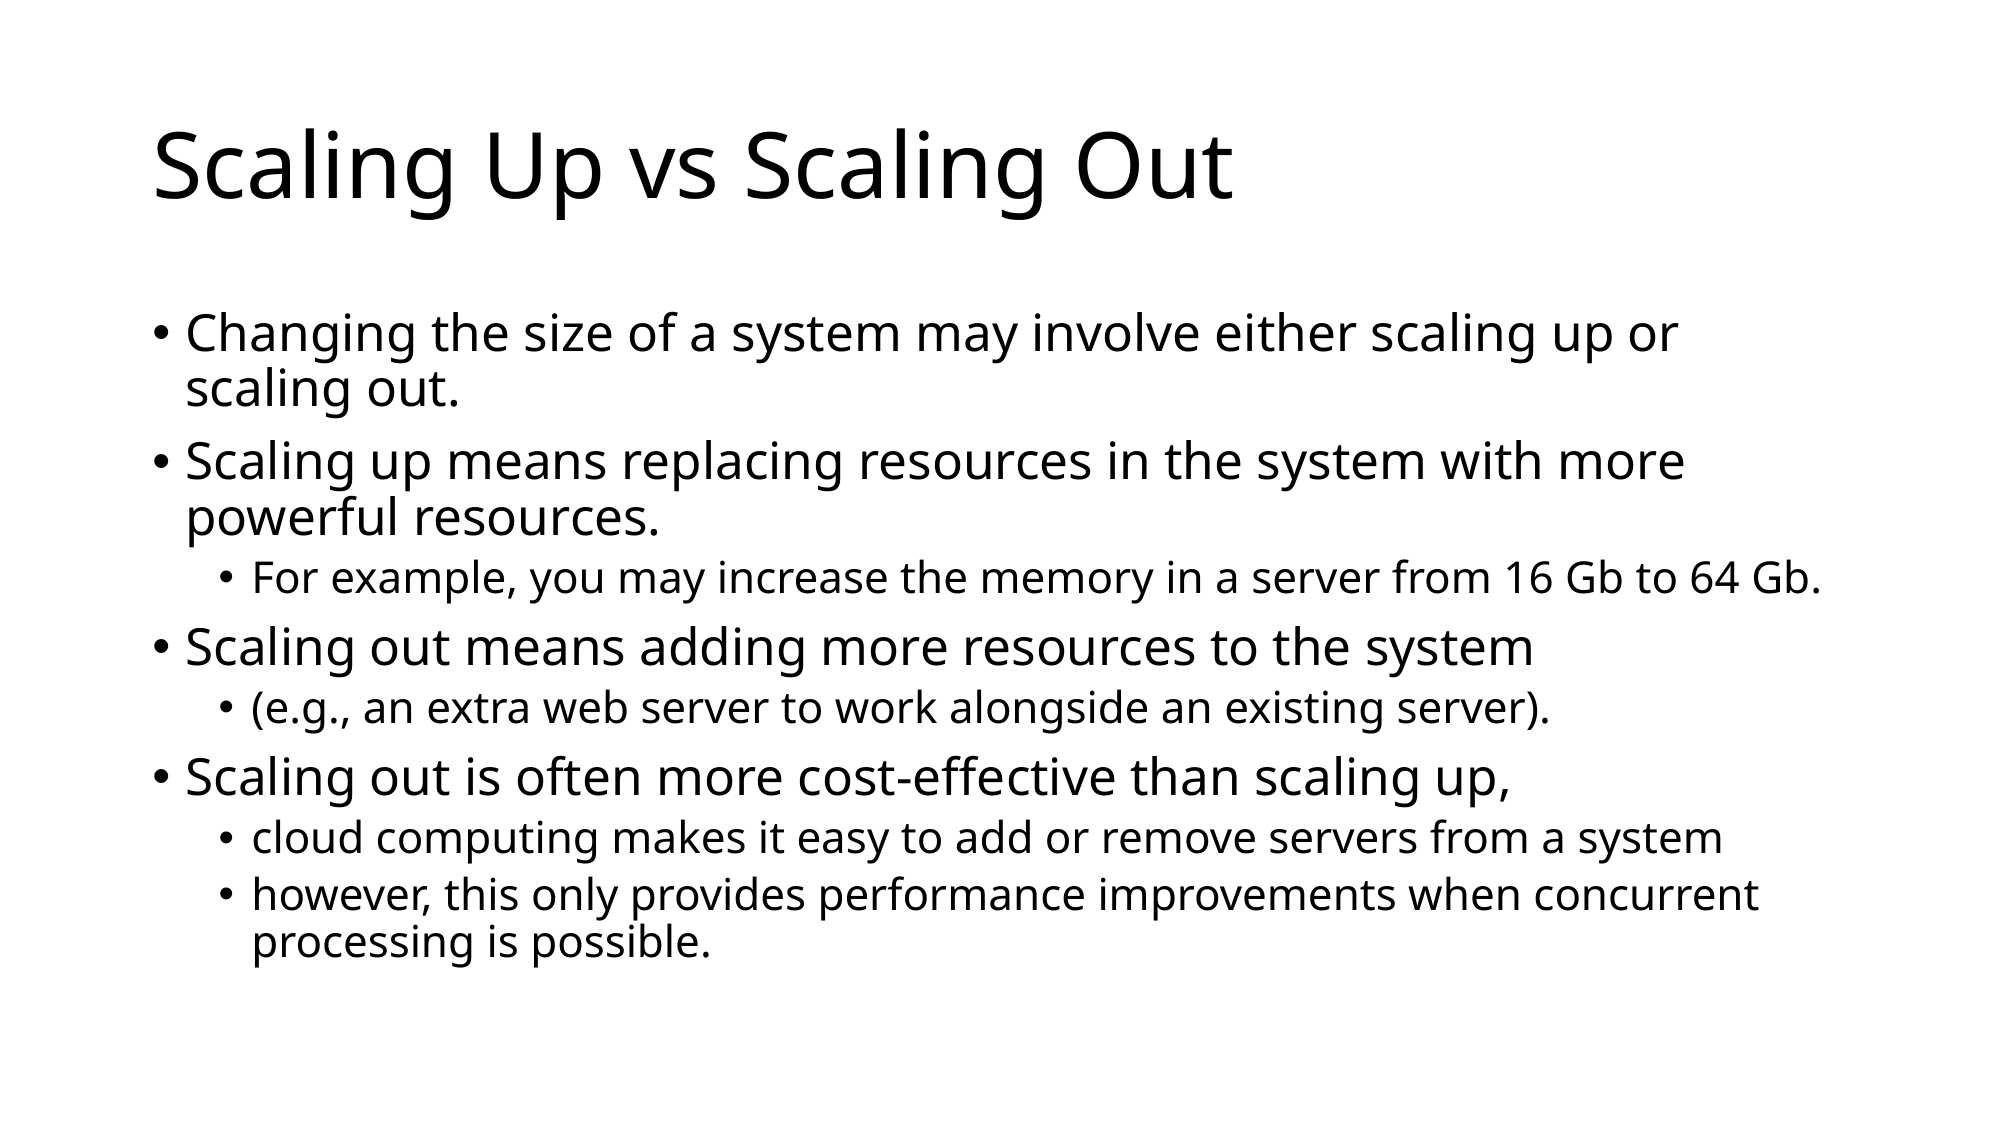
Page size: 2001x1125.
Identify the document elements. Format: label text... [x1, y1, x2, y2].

list Changing the size of a system may involve either scaling up or scaling out. Scaling up means replacing resources in the system with more powerful resources. For example, you may increase the memory in a server from 16 Gb to 64 Gb. Scaling out means adding more resources to the system (e.g., an extra web server to work alongside an existing server). Scaling out is often more cost-effective than scaling up, cloud computing makes it easy to add or remove servers from a system however, this only provides performance improvements when concurrent processing is possible. [137, 299, 1863, 1014]
title Scaling Up vs Scaling Out [137, 59, 1863, 278]
